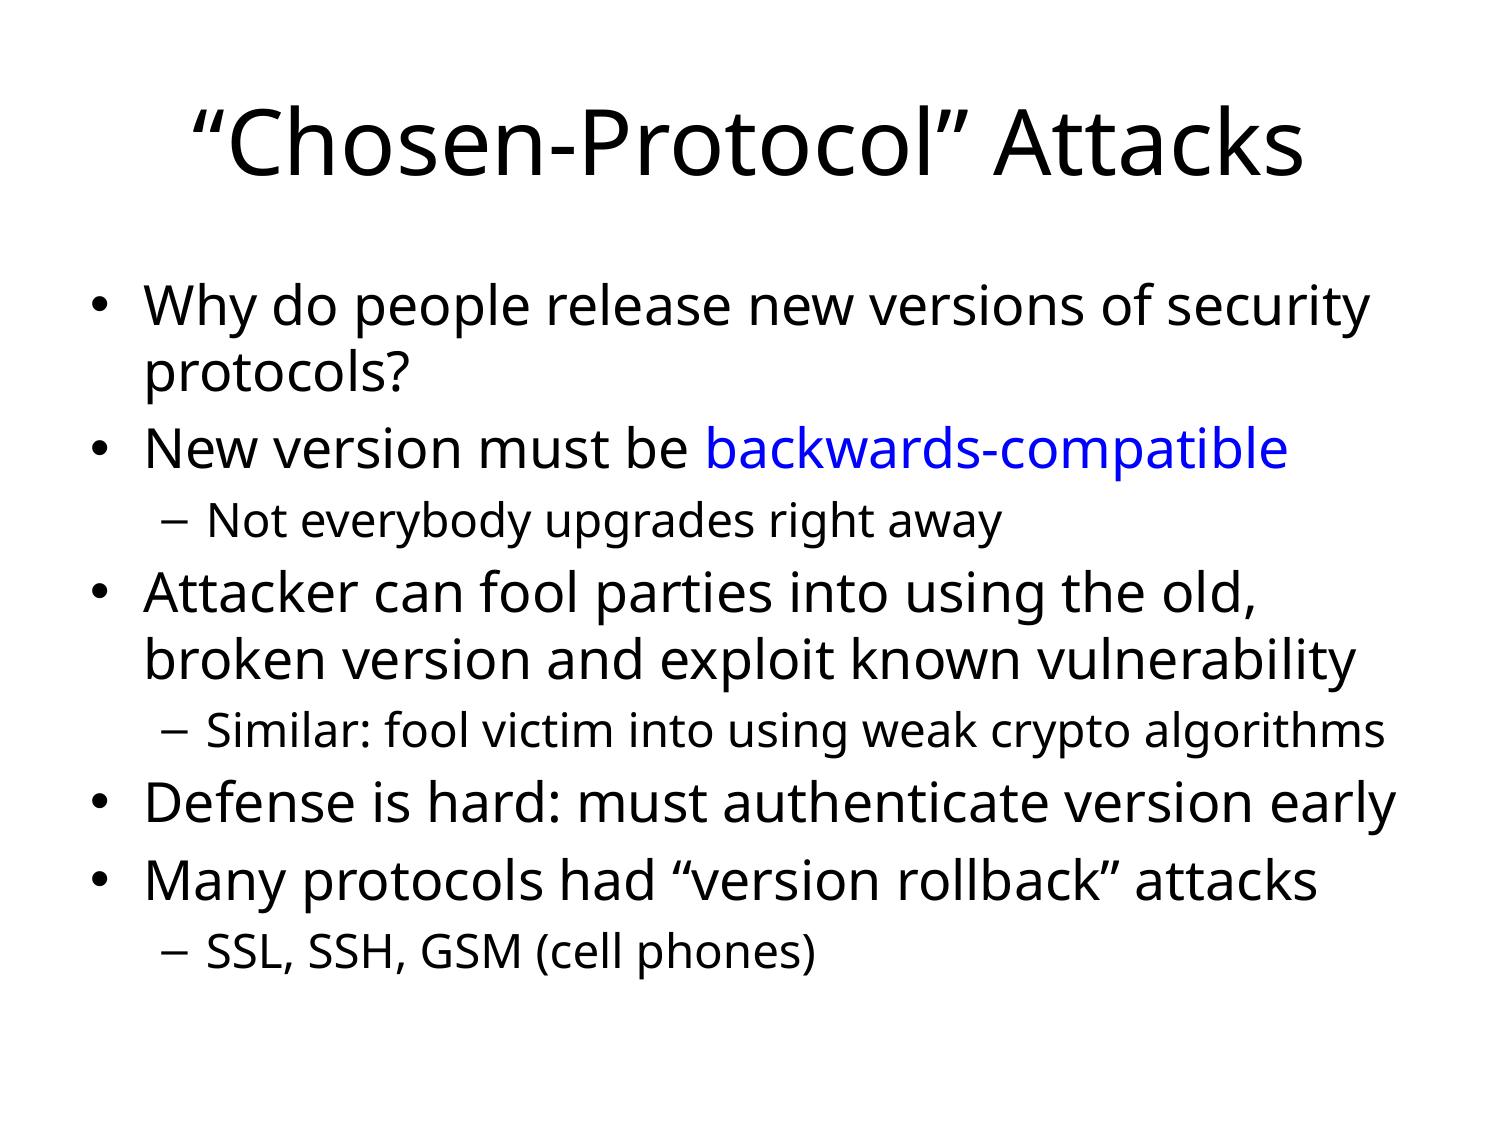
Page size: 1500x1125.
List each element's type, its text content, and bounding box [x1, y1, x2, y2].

title “Chosen-Protocol” Attacks [75, 45, 1425, 233]
list Why do people release new versions of security protocols? New version must be backwards-compatible Not everybody upgrades right away Attacker can fool parties into using the old, broken version and exploit known vulnerability Similar: fool victim into using weak crypto algorithms Defense is hard: must authenticate version early Many protocols had “version rollback” attacks SSL, SSH, GSM (cell phones) [75, 262, 1425, 1005]
